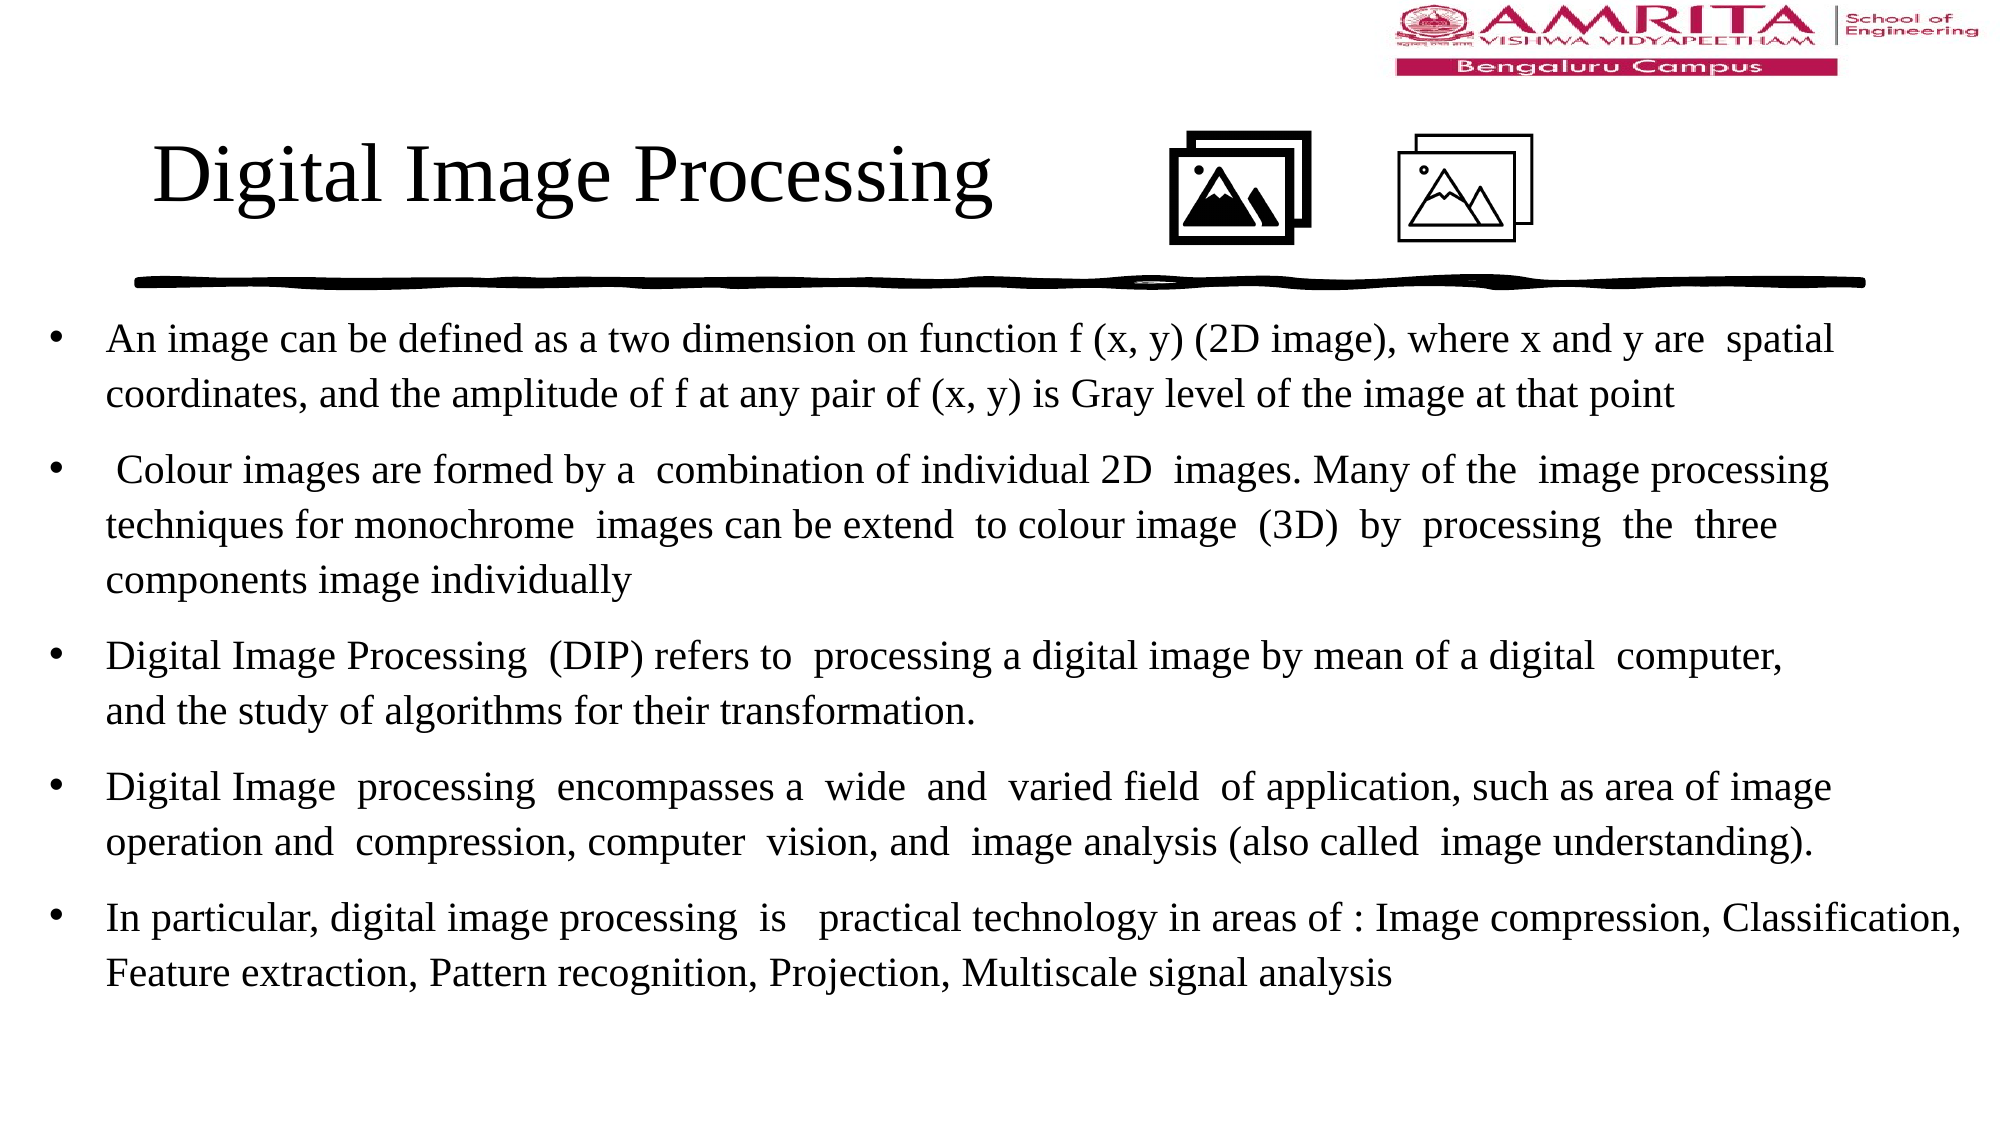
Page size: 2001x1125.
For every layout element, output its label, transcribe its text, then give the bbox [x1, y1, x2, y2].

picture [1165, 110, 1316, 261]
list An image can be defined as a two ­dimension on function f (x, y) (2­D image), where x and y are spatial coordinates, and the amplitude of f at any pair of (x, y) is Gray level of the image at that point Colour images are formed by a combination of individual 2­D images. Many of the image processing techniques for monochrome images can be extend to colour image (3­D) by processing the three components image individually Digital Image Processing (DIP) refers to processing a digital image by mean of a digital computer, and the study of algorithms for their transformation. Digital Image processing encompasses a wide and varied field of application, such as area of image operation and compression, computer vision, and image analysis (also called image understanding). In particular, digital image processing is practical technology in areas of : Image compression, Classification, Feature extraction, Pattern recognition, Projection, Multi­scale signal analysis [34, 298, 1983, 1103]
picture [1390, 110, 1541, 261]
picture [1374, 0, 2000, 95]
title Digital Image Processing [137, 59, 1863, 278]
